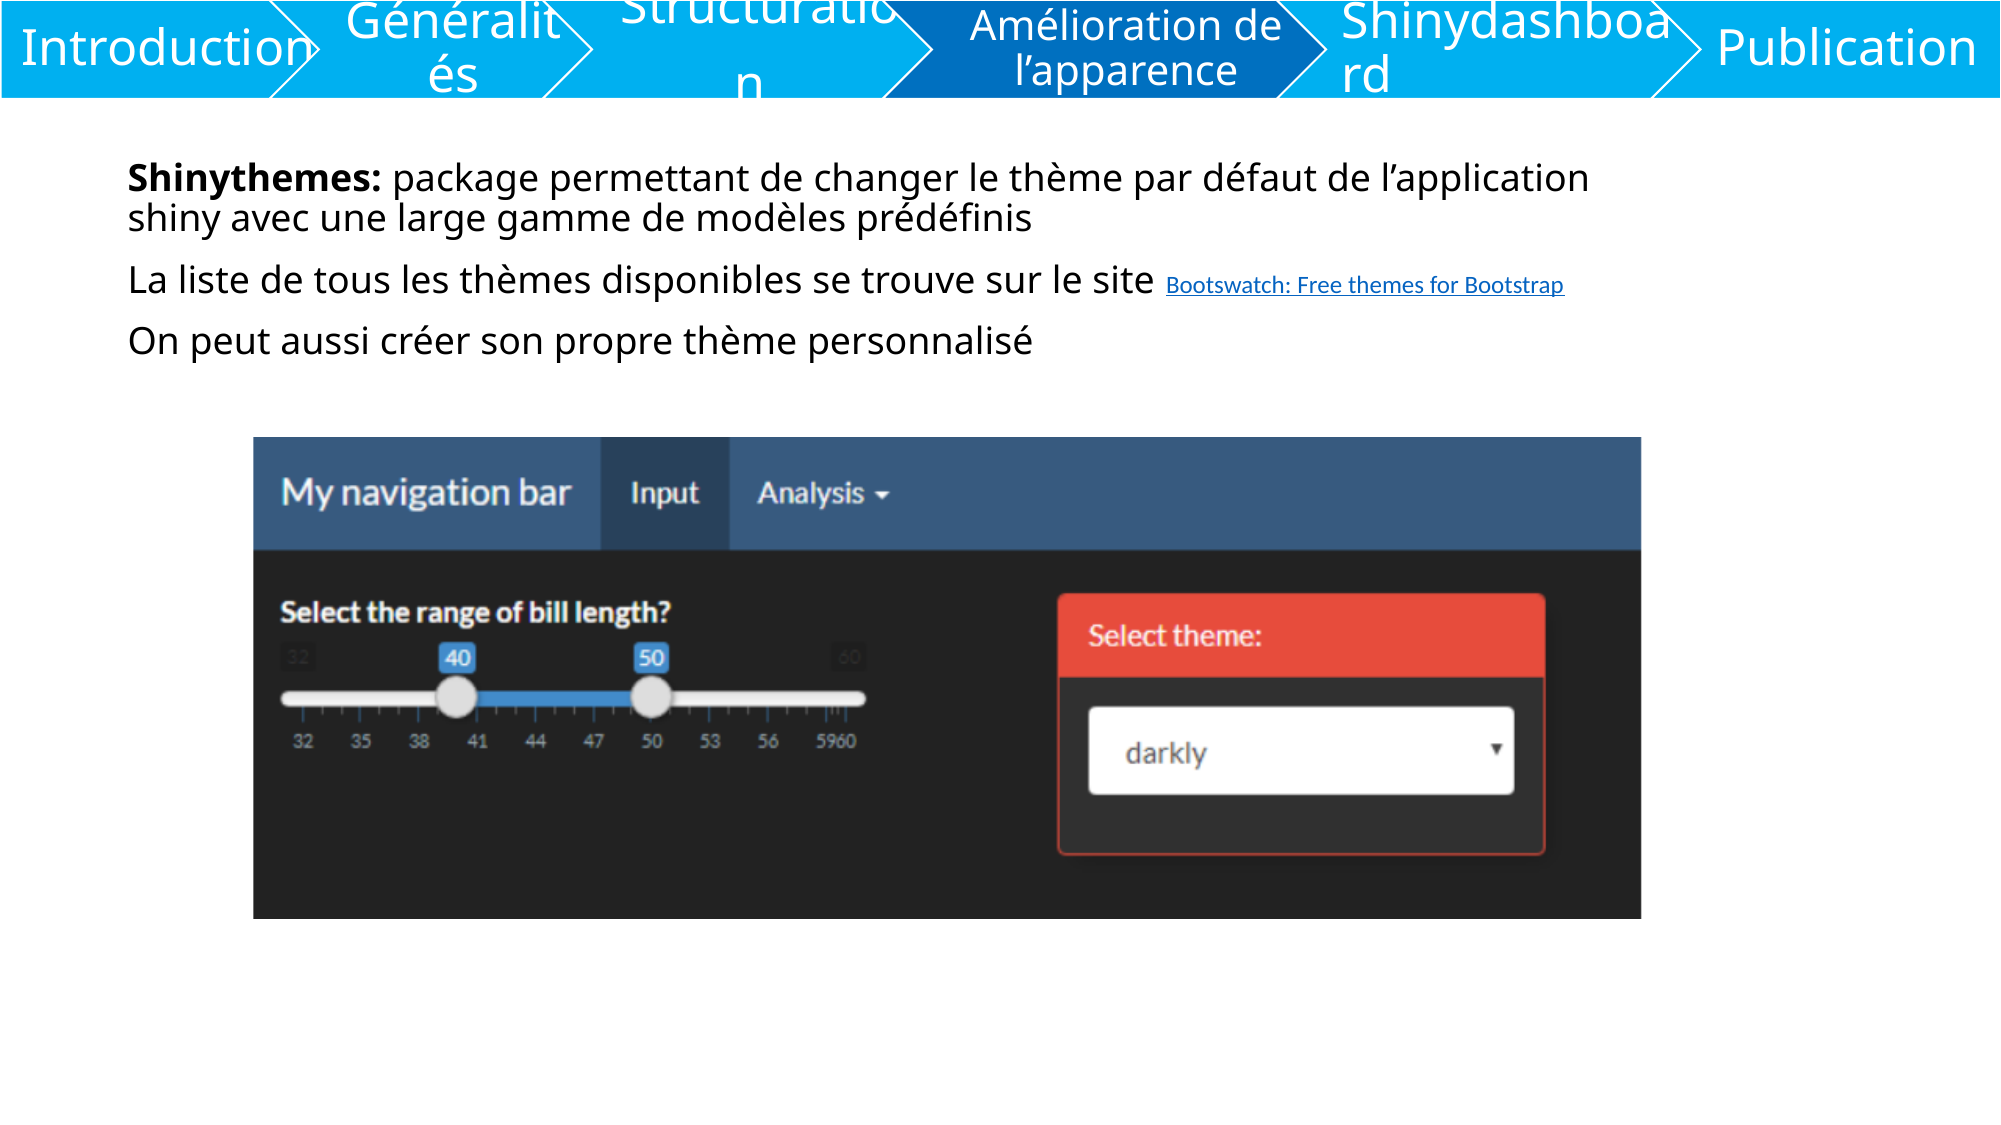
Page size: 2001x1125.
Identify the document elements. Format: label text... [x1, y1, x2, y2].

list Shinythemes: package permettant de changer le thème par défaut de l’application shiny avec une large gamme de modèles prédéfinis La liste de tous les thèmes disponibles se trouve sur le site Bootswatch: Free themes for Bootstrap On peut aussi créer son propre thème personnalisé [112, 151, 1618, 386]
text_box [0, 0, 2000, 99]
picture [252, 437, 1643, 919]
